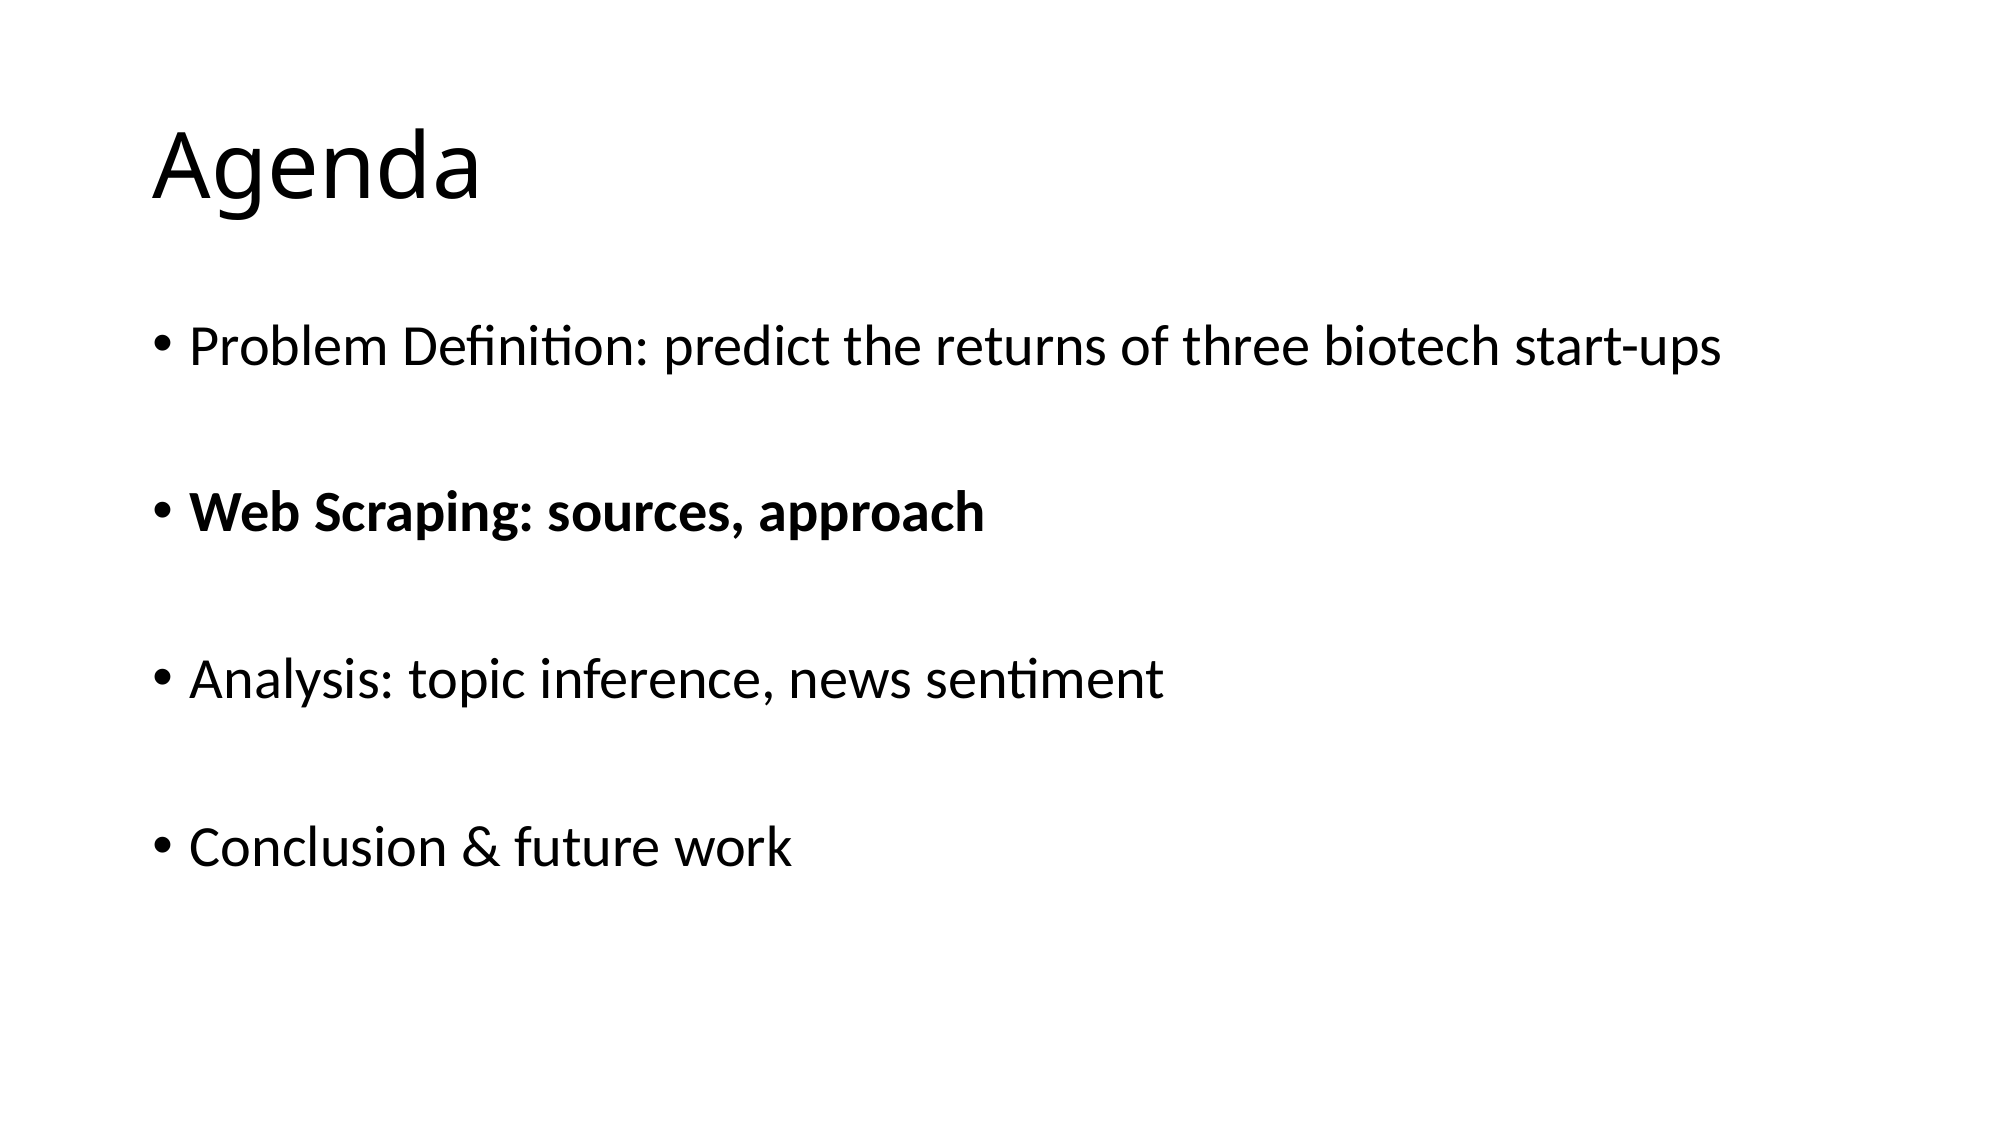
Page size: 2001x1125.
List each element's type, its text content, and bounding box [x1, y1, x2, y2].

title Agenda [137, 59, 1863, 278]
list Problem Definition: predict the returns of three biotech start-ups Web Scraping: sources, approach Analysis: topic inference, news sentiment Conclusion & future work [137, 299, 1863, 1014]
